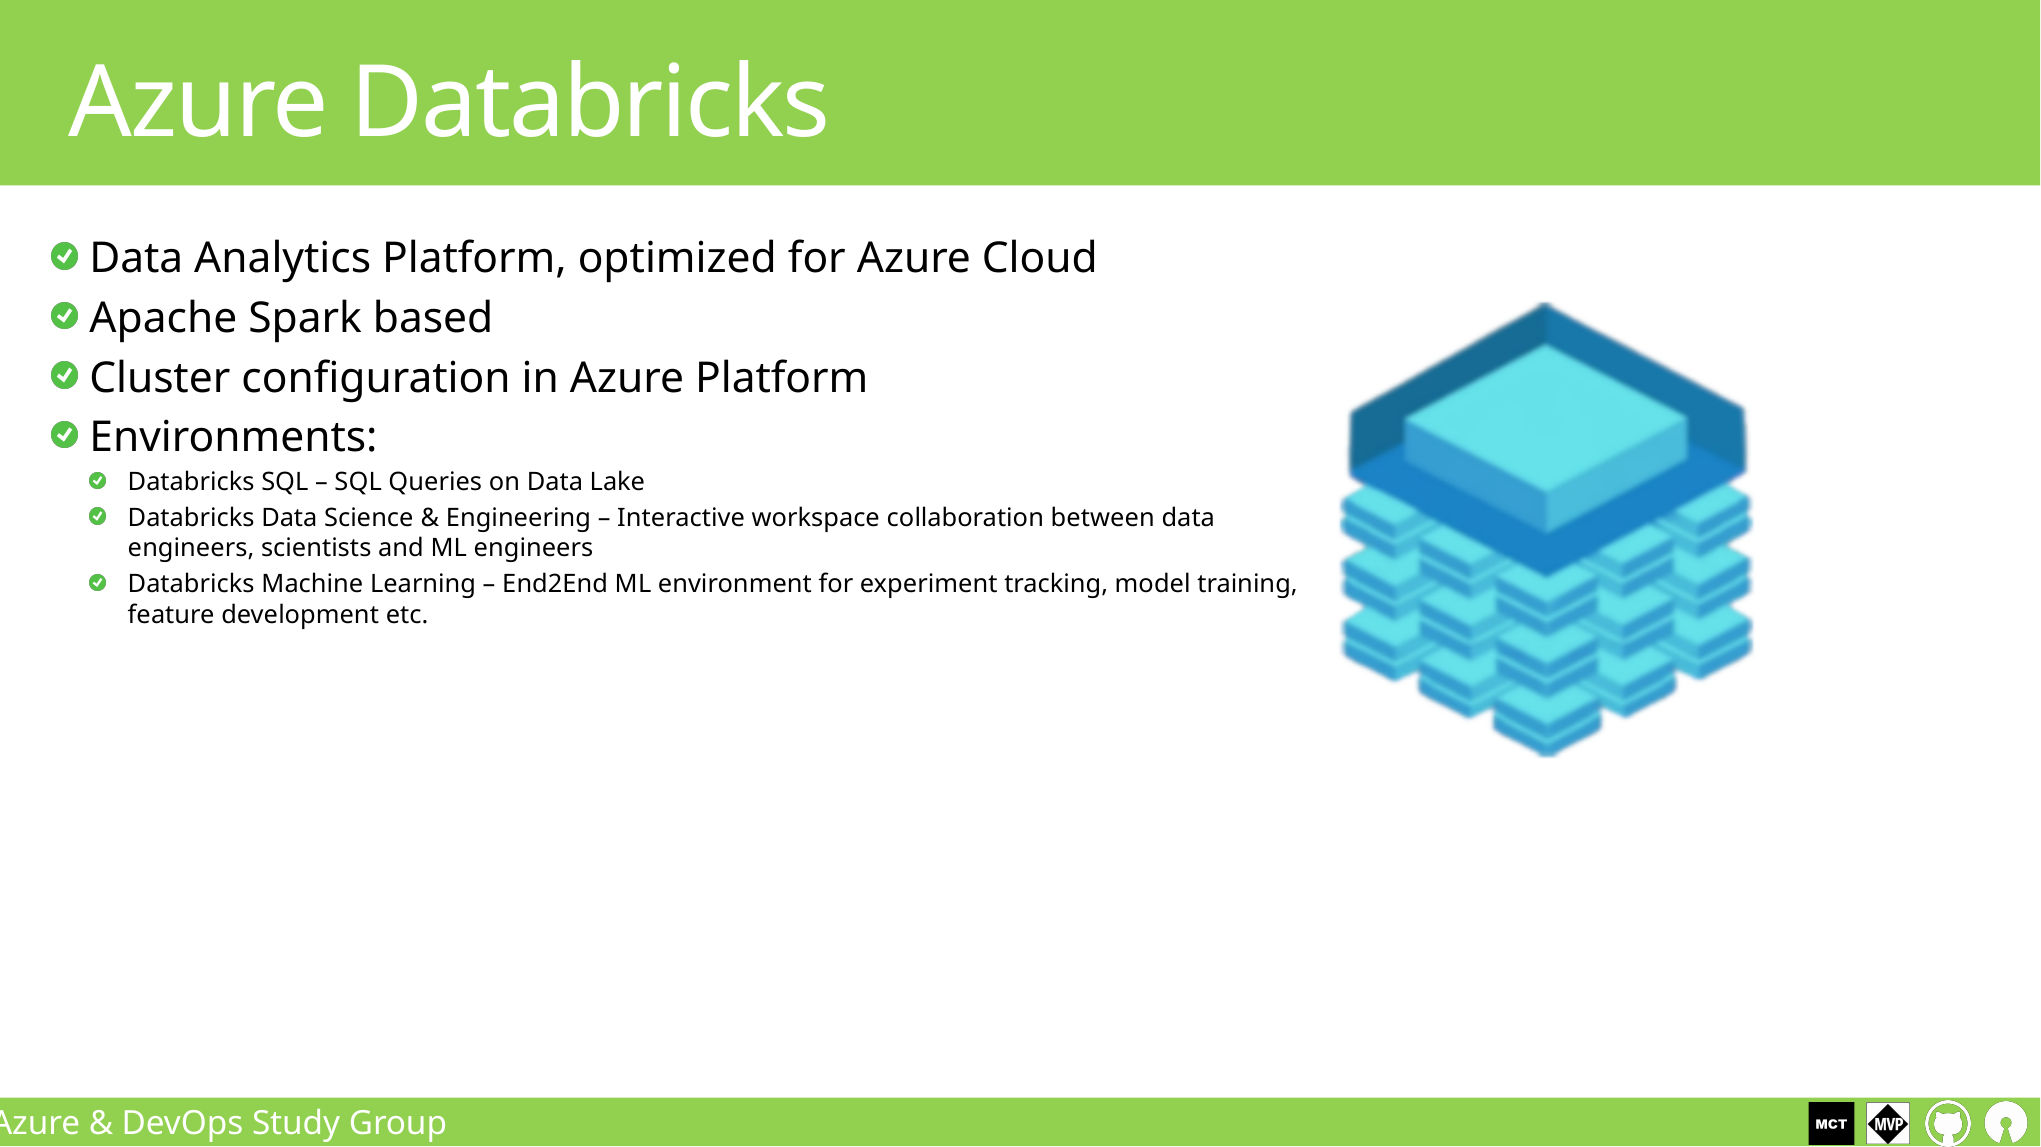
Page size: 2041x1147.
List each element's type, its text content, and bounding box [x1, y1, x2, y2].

text_box Data Analytics Platform, optimized for Azure Cloud Apache Spark based Cluster configuration in Azure Platform Environments: Databricks SQL – SQL Queries on Data Lake Databricks Data Science & Engineering – Interactive workspace collaboration between data engineers, scientists and ML engineers Databricks Machine Learning – End2End ML environment for experiment tracking, model training, feature development etc. [36, 223, 1345, 1024]
picture [1982, 1098, 2030, 1146]
title Azure Databricks [45, 35, 1996, 186]
picture [51, 242, 78, 270]
picture [1866, 1102, 1910, 1144]
picture [89, 574, 106, 591]
picture [89, 507, 106, 525]
picture [1925, 1100, 1971, 1147]
picture [51, 302, 78, 329]
picture [1269, 263, 1811, 804]
picture [51, 421, 78, 448]
picture [51, 361, 78, 389]
picture [89, 472, 106, 489]
